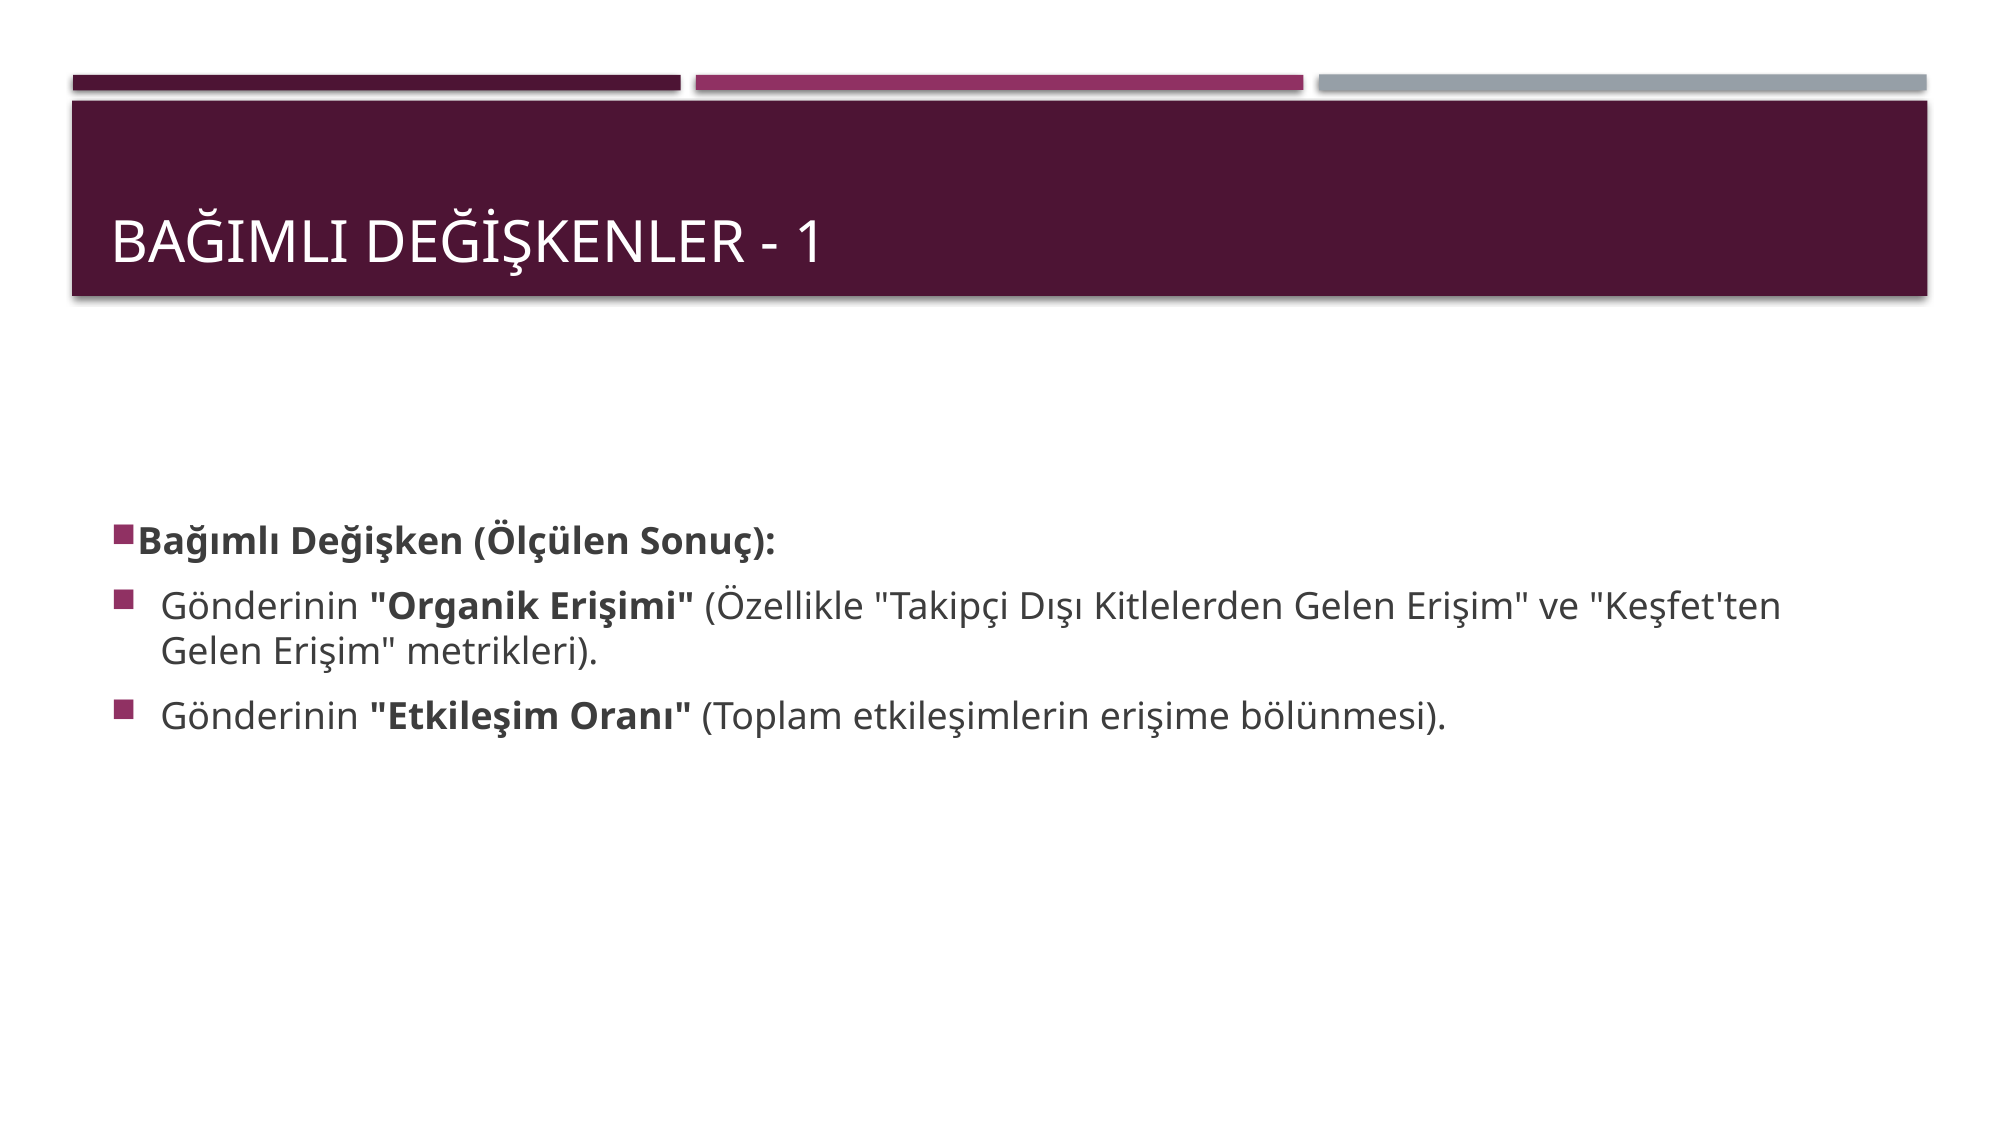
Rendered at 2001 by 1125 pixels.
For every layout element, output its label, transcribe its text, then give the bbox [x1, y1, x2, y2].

list Bağımlı Değişken (Ölçülen Sonuç): Gönderinin "Organik Erişimi" (Özellikle "Takipçi Dışı Kitlelerden Gelen Erişim" ve "Keşfet'ten Gelen Erişim" metrikleri). Gönderinin "Etkileşim Oranı" (Toplam etkileşimlerin erişime bölünmesi). [95, 357, 1905, 962]
title Bağımlı değişkenler - 1 [95, 115, 1905, 282]
